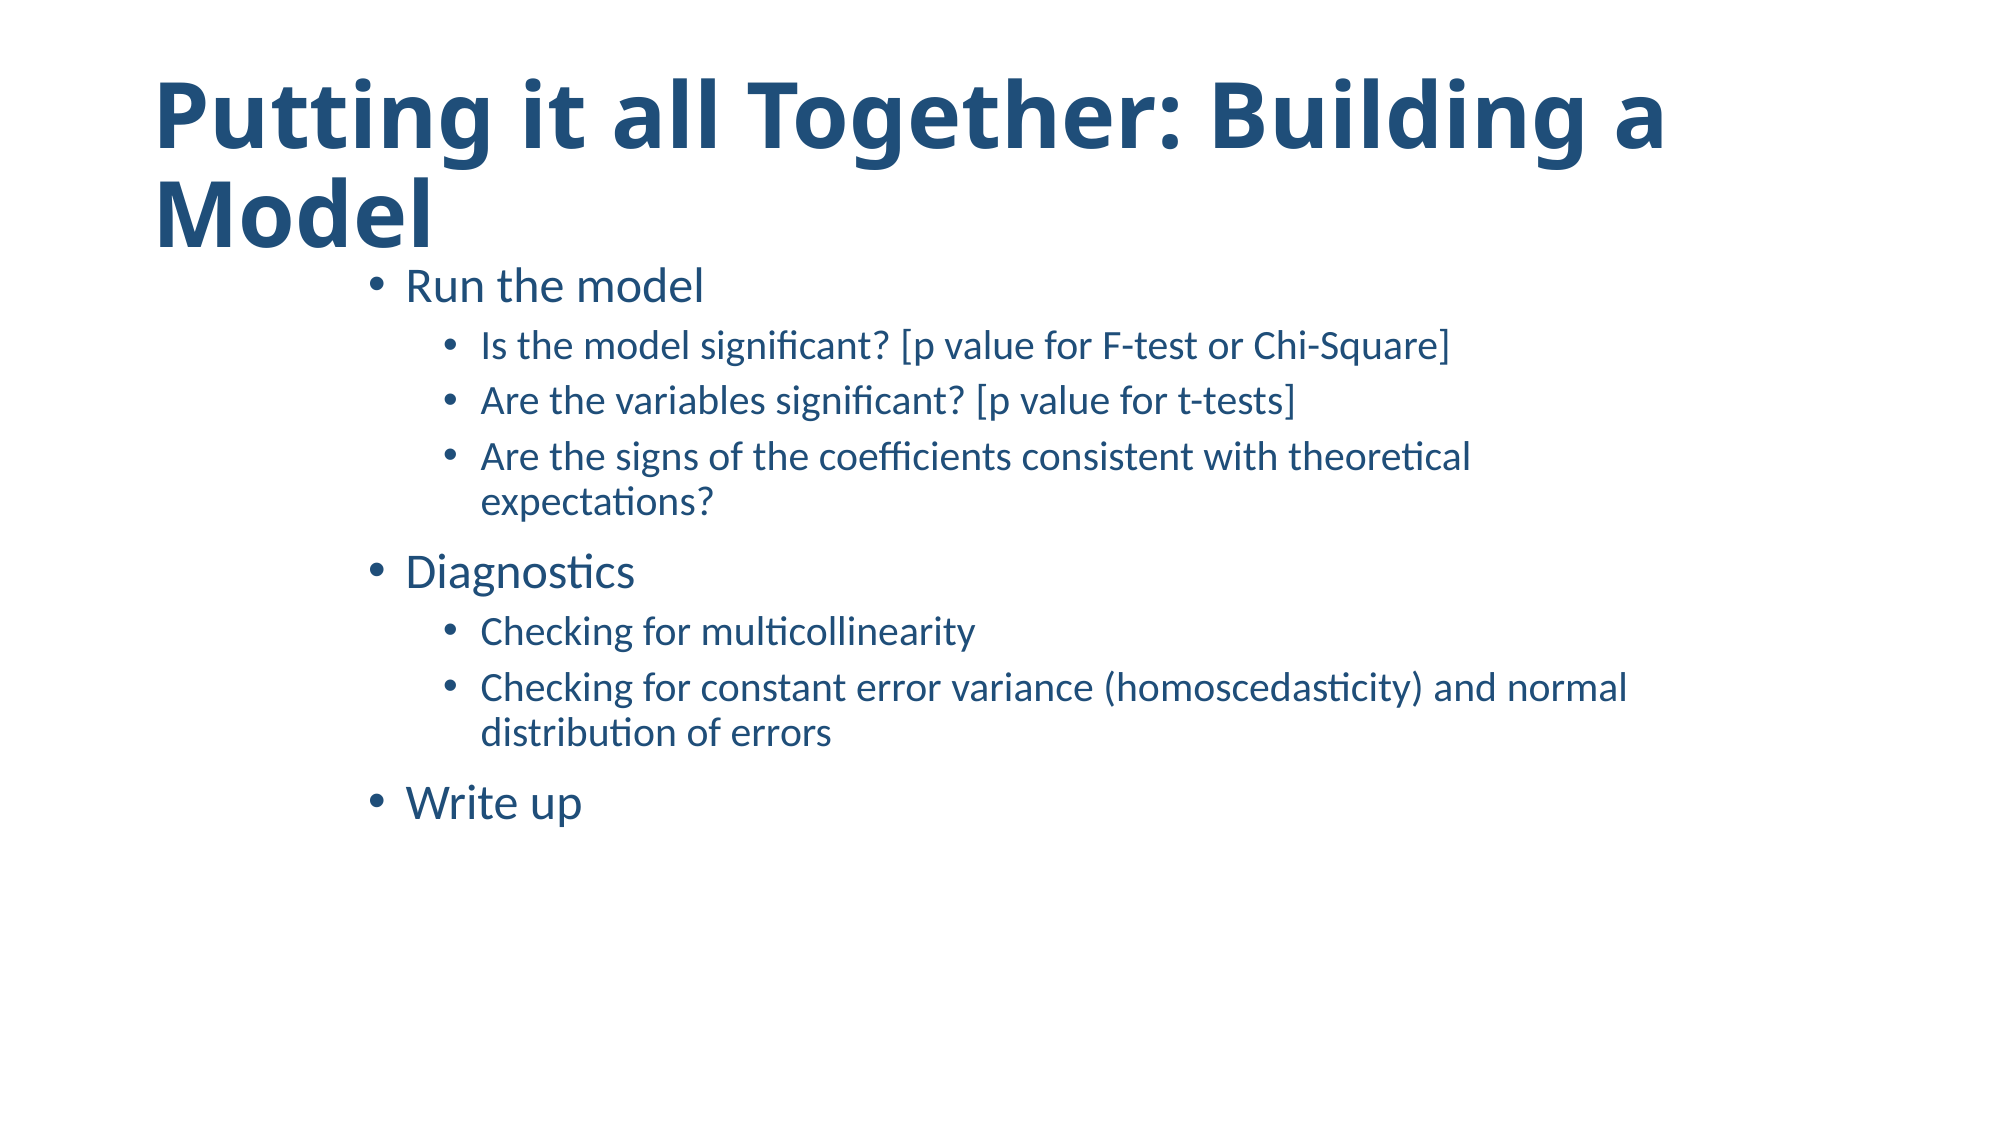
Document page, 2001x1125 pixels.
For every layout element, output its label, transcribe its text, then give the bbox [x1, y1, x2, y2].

list Run the model Is the model significant? [p value for F-test or Chi-Square] Are the variables significant? [p value for t-tests] Are the signs of the coefficients consistent with theoretical expectations? Diagnostics Checking for multicollinearity Checking for constant error variance (homoscedasticity) and normal distribution of errors Write up [353, 251, 1647, 966]
title Putting it all Together: Building a Model [137, 59, 1863, 278]
